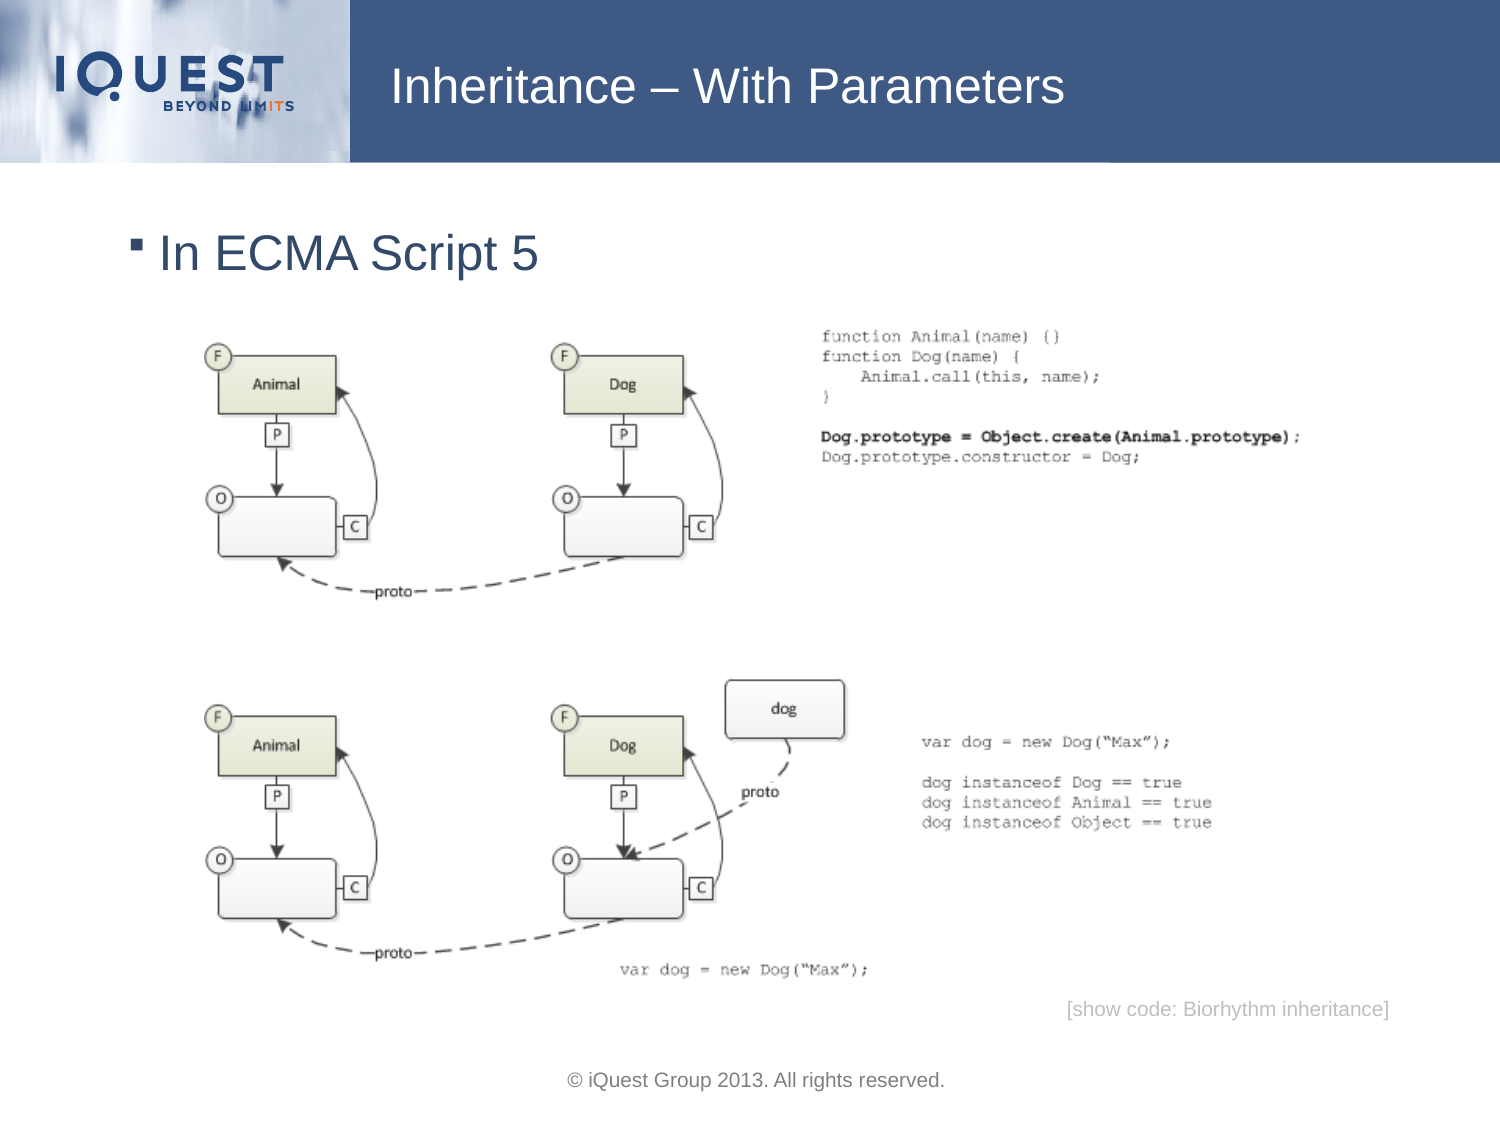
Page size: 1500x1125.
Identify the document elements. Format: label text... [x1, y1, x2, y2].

picture [0, 0, 350, 163]
picture [204, 324, 1302, 979]
text_box [show code: Biorhythm inheritance] [1051, 988, 1404, 1029]
list In ECMA Script 5 [112, 212, 938, 300]
text_box © iQuest Group 2013. All rights reserved. [552, 1059, 961, 1100]
title Inheritance – With Parameters [375, 37, 1425, 130]
